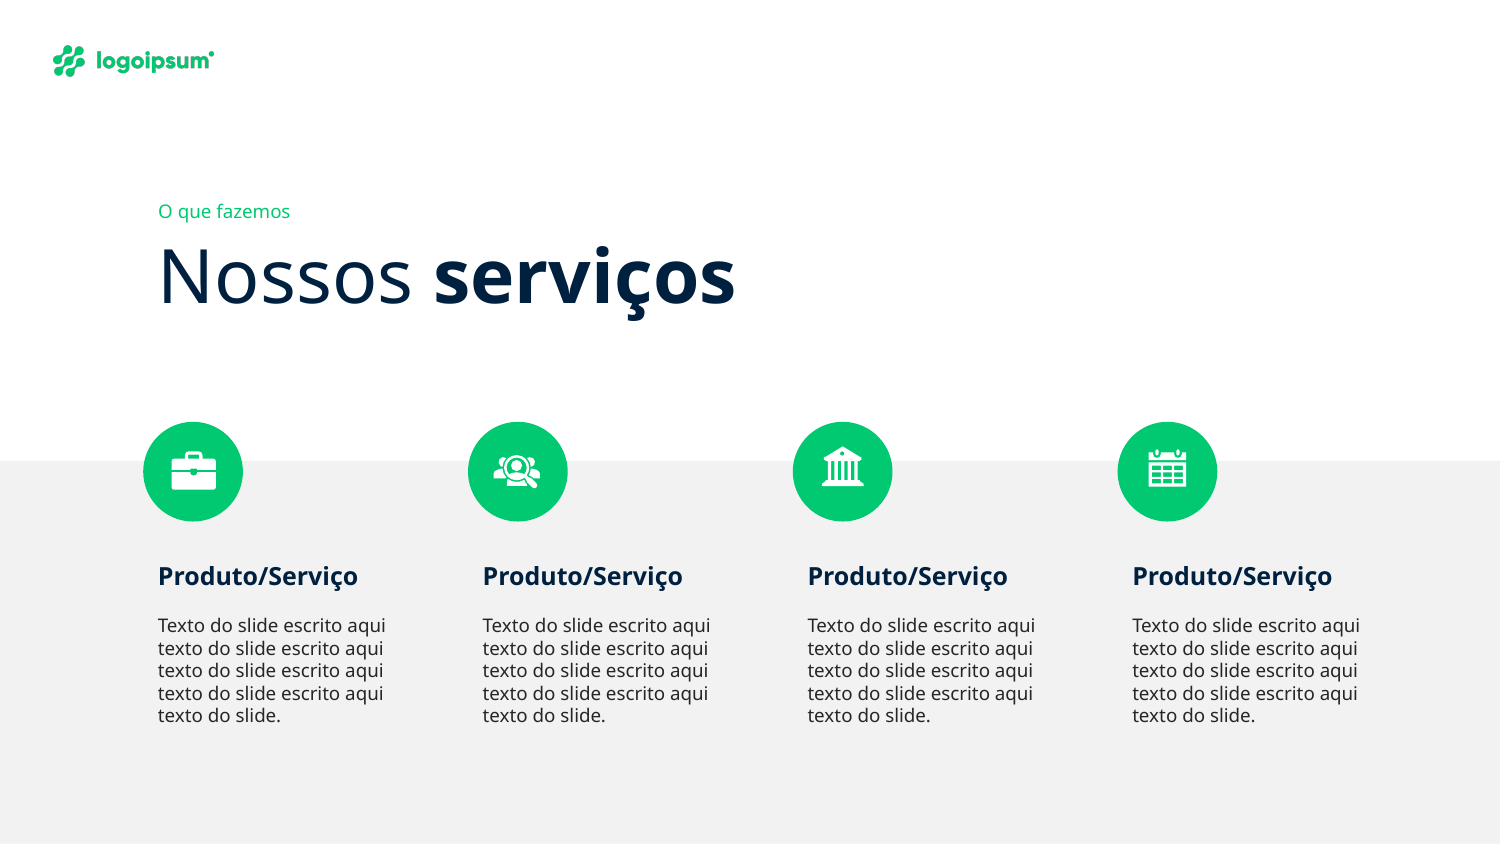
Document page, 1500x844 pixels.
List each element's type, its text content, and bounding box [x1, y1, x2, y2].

text_box Produto/Serviço [143, 552, 421, 598]
text_box Nossos serviços [143, 221, 1419, 326]
text_box O que fazemos [143, 192, 631, 230]
text_box [821, 446, 864, 487]
text_box [466, 420, 569, 523]
text_box [142, 420, 244, 523]
text_box Produto/Serviço [468, 552, 745, 598]
text_box [0, 460, 1500, 844]
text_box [490, 445, 544, 499]
text_box Texto do slide escrito aqui texto do slide escrito aqui texto do slide escrito aqui texto do slide escrito aqui texto do slide. [468, 606, 731, 734]
text_box [791, 420, 894, 523]
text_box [1140, 441, 1194, 495]
picture [48, 39, 219, 84]
text_box Texto do slide escrito aqui texto do slide escrito aqui texto do slide escrito aqui texto do slide escrito aqui texto do slide. [792, 606, 1056, 734]
text_box [1116, 420, 1219, 523]
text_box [166, 445, 220, 499]
text_box Produto/Serviço [1117, 552, 1395, 598]
text_box Produto/Serviço [792, 552, 1070, 598]
text_box Texto do slide escrito aqui texto do slide escrito aqui texto do slide escrito aqui texto do slide escrito aqui texto do slide. [1117, 606, 1380, 734]
text_box Texto do slide escrito aqui texto do slide escrito aqui texto do slide escrito aqui texto do slide escrito aqui texto do slide. [143, 606, 404, 734]
